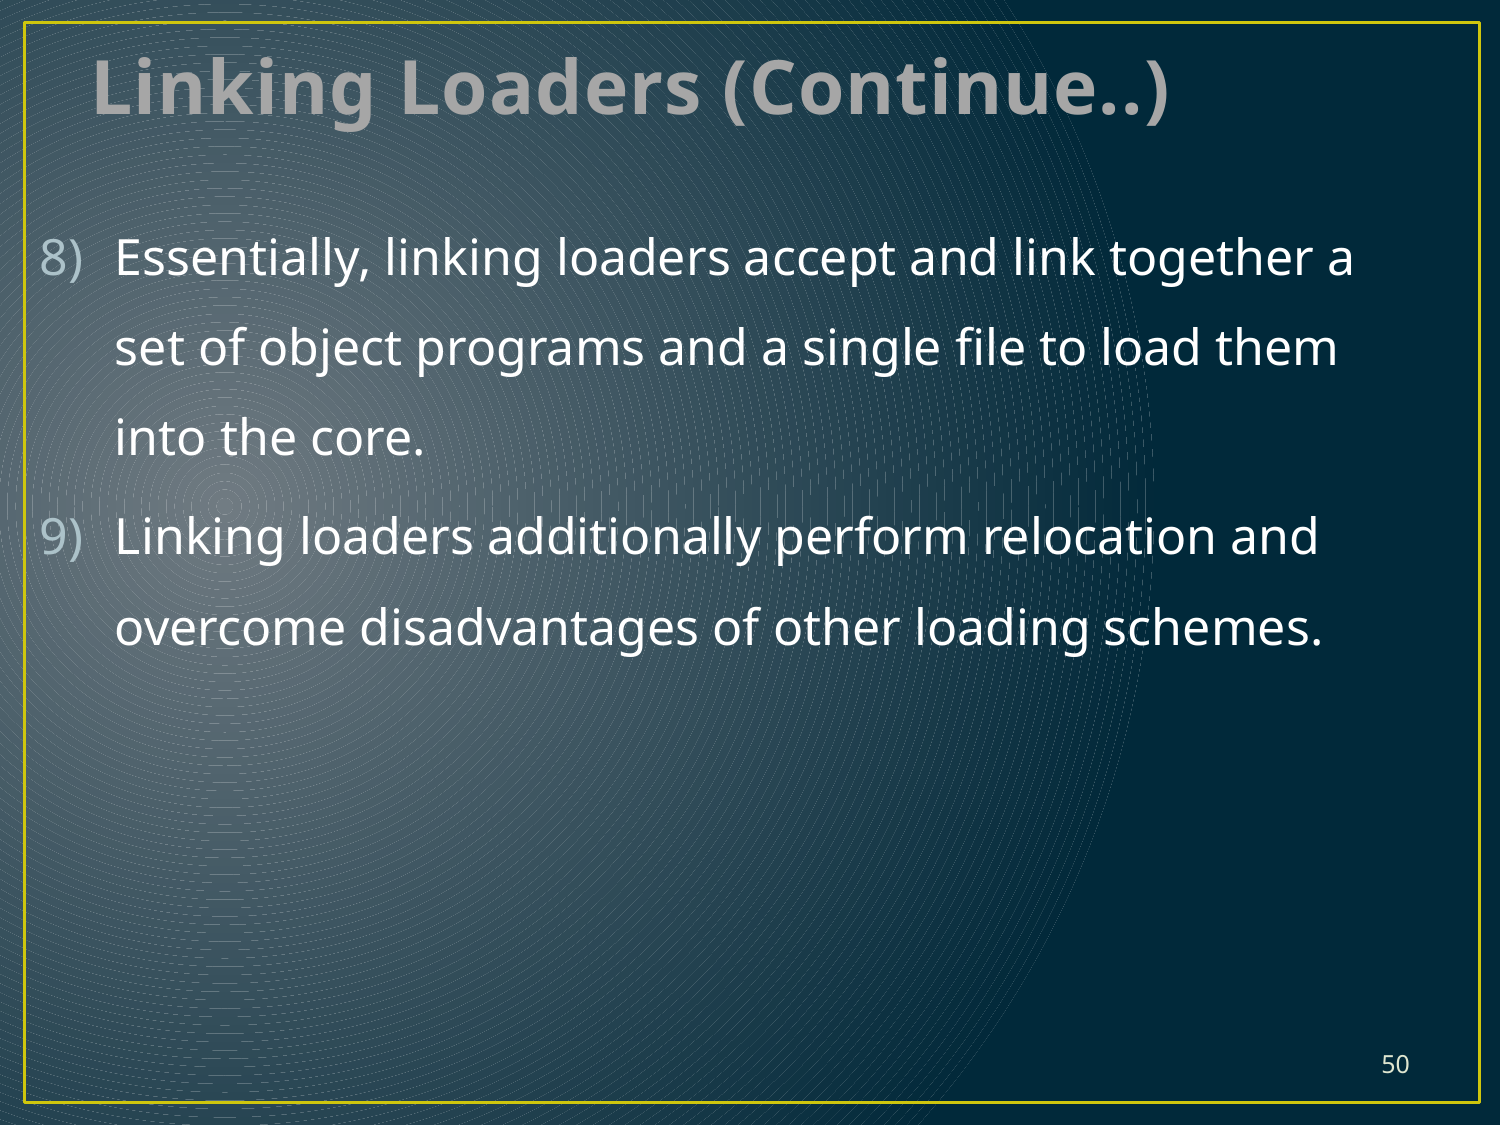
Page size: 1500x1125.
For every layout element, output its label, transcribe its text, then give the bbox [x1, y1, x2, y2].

list Essentially, linking loaders accept and link together a set of object programs and a single file to load them into the core. Linking loaders additionally perform relocation and overcome disadvantages of other loading schemes. [24, 187, 1450, 1013]
footer [464, 1035, 1036, 1096]
slide_number 50 [1074, 1035, 1425, 1096]
title Linking Loaders (Continue..) [75, 0, 1425, 138]
